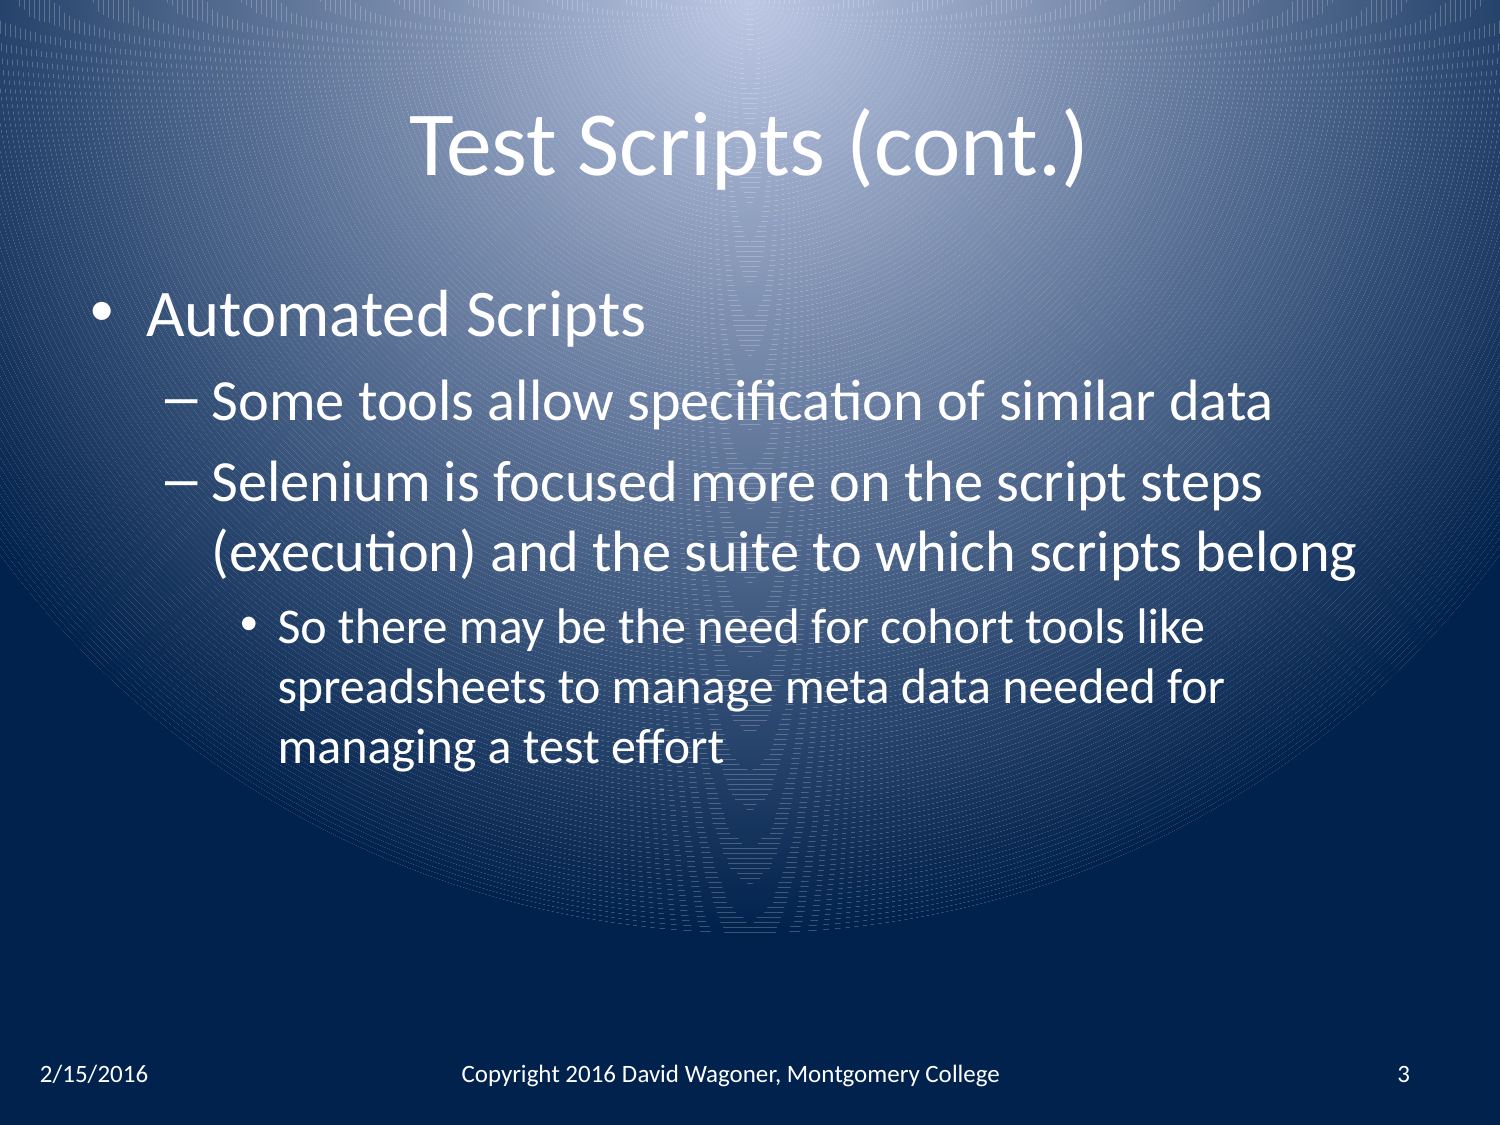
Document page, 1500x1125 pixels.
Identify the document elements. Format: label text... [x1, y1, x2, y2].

slide_number 3 [1337, 1042, 1425, 1103]
footer Copyright 2016 David Wagoner, Montgomery College [300, 1042, 1163, 1103]
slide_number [24, 1042, 250, 1103]
list Automated Scripts Some tools allow specification of similar data Selenium is focused more on the script steps (execution) and the suite to which scripts belong So there may be the need for cohort tools like spreadsheets to manage meta data needed for managing a test effort [75, 262, 1425, 1005]
title Test Scripts (cont.) [75, 45, 1425, 233]
